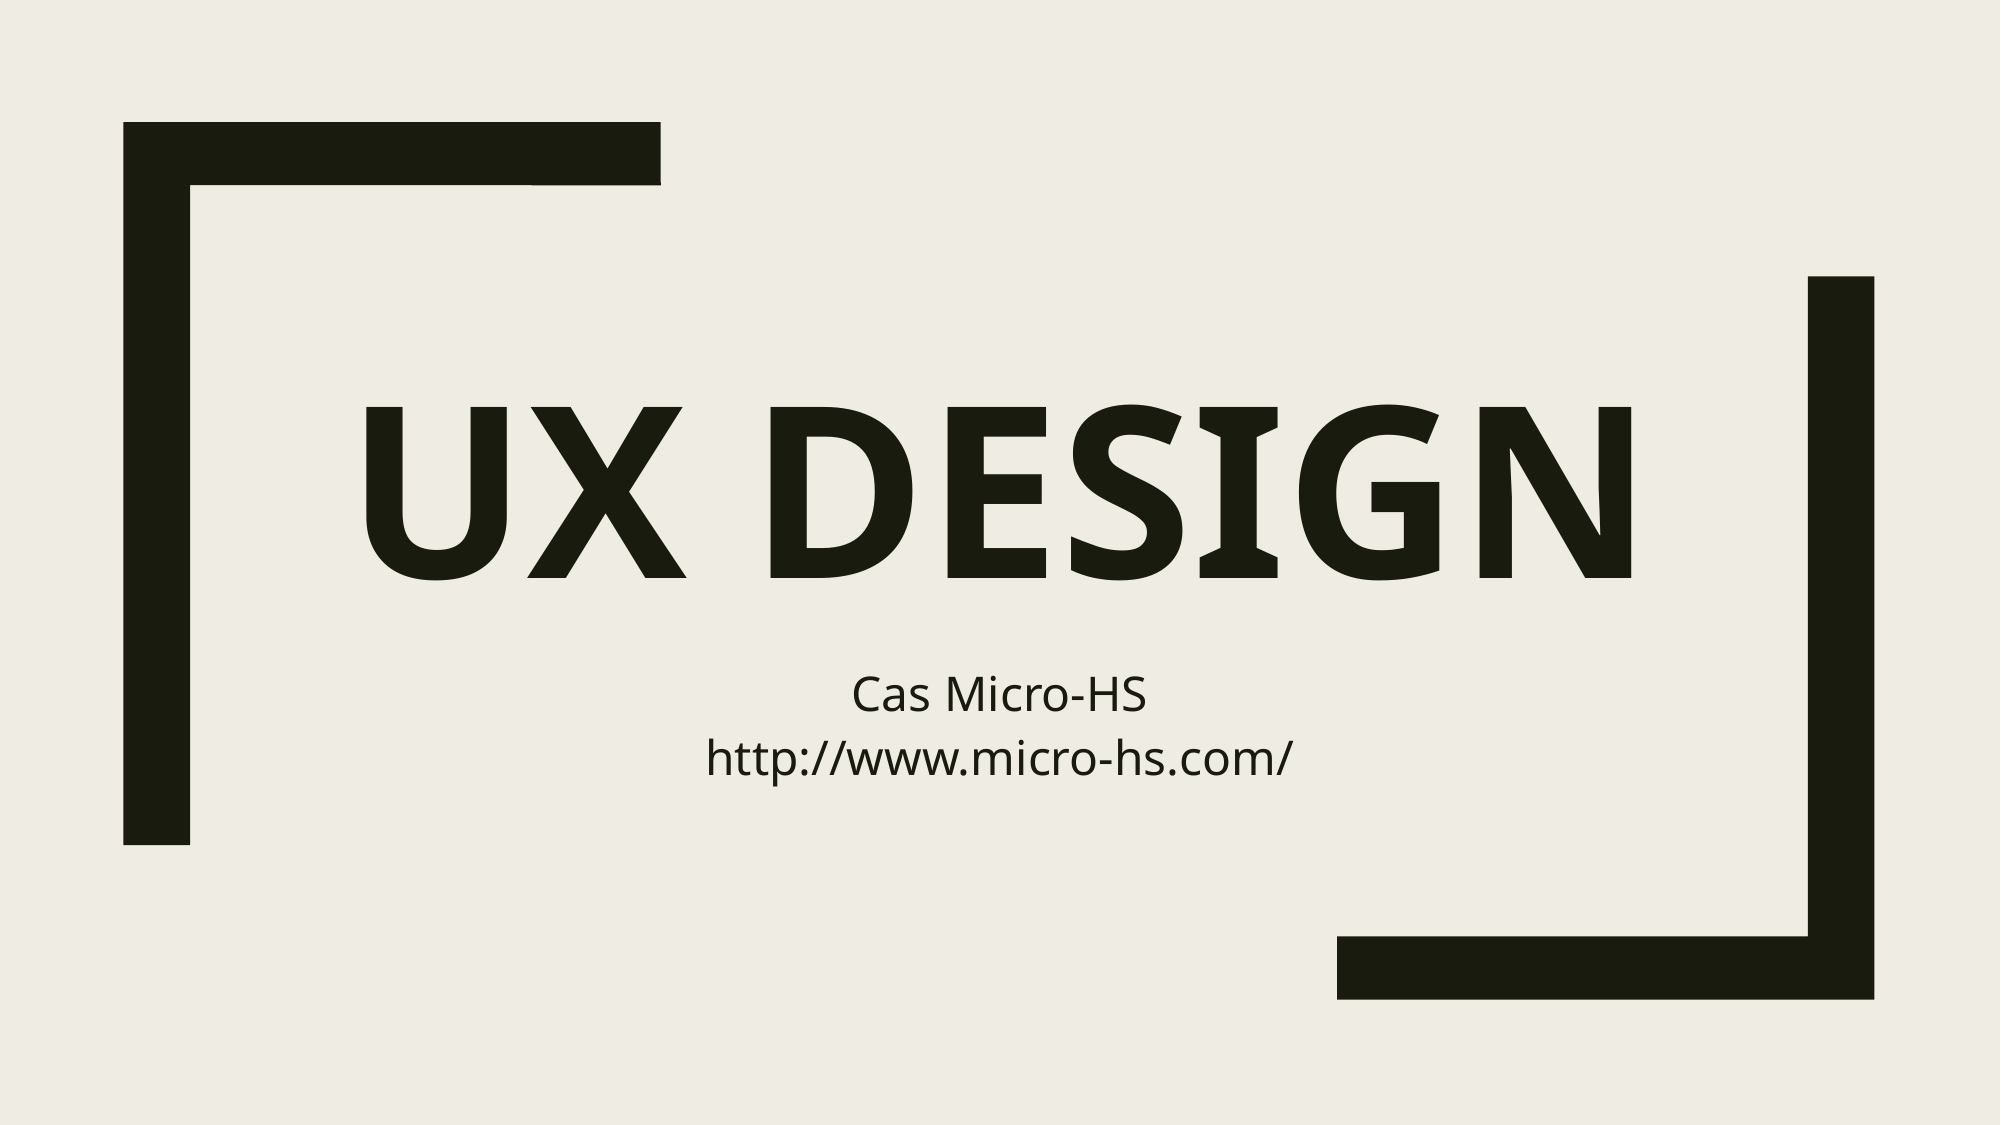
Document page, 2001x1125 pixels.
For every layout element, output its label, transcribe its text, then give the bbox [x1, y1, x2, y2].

title Ux design [314, 293, 1686, 638]
subtitle Cas Micro-HS http://www.micro-hs.com/ [439, 649, 1561, 828]
